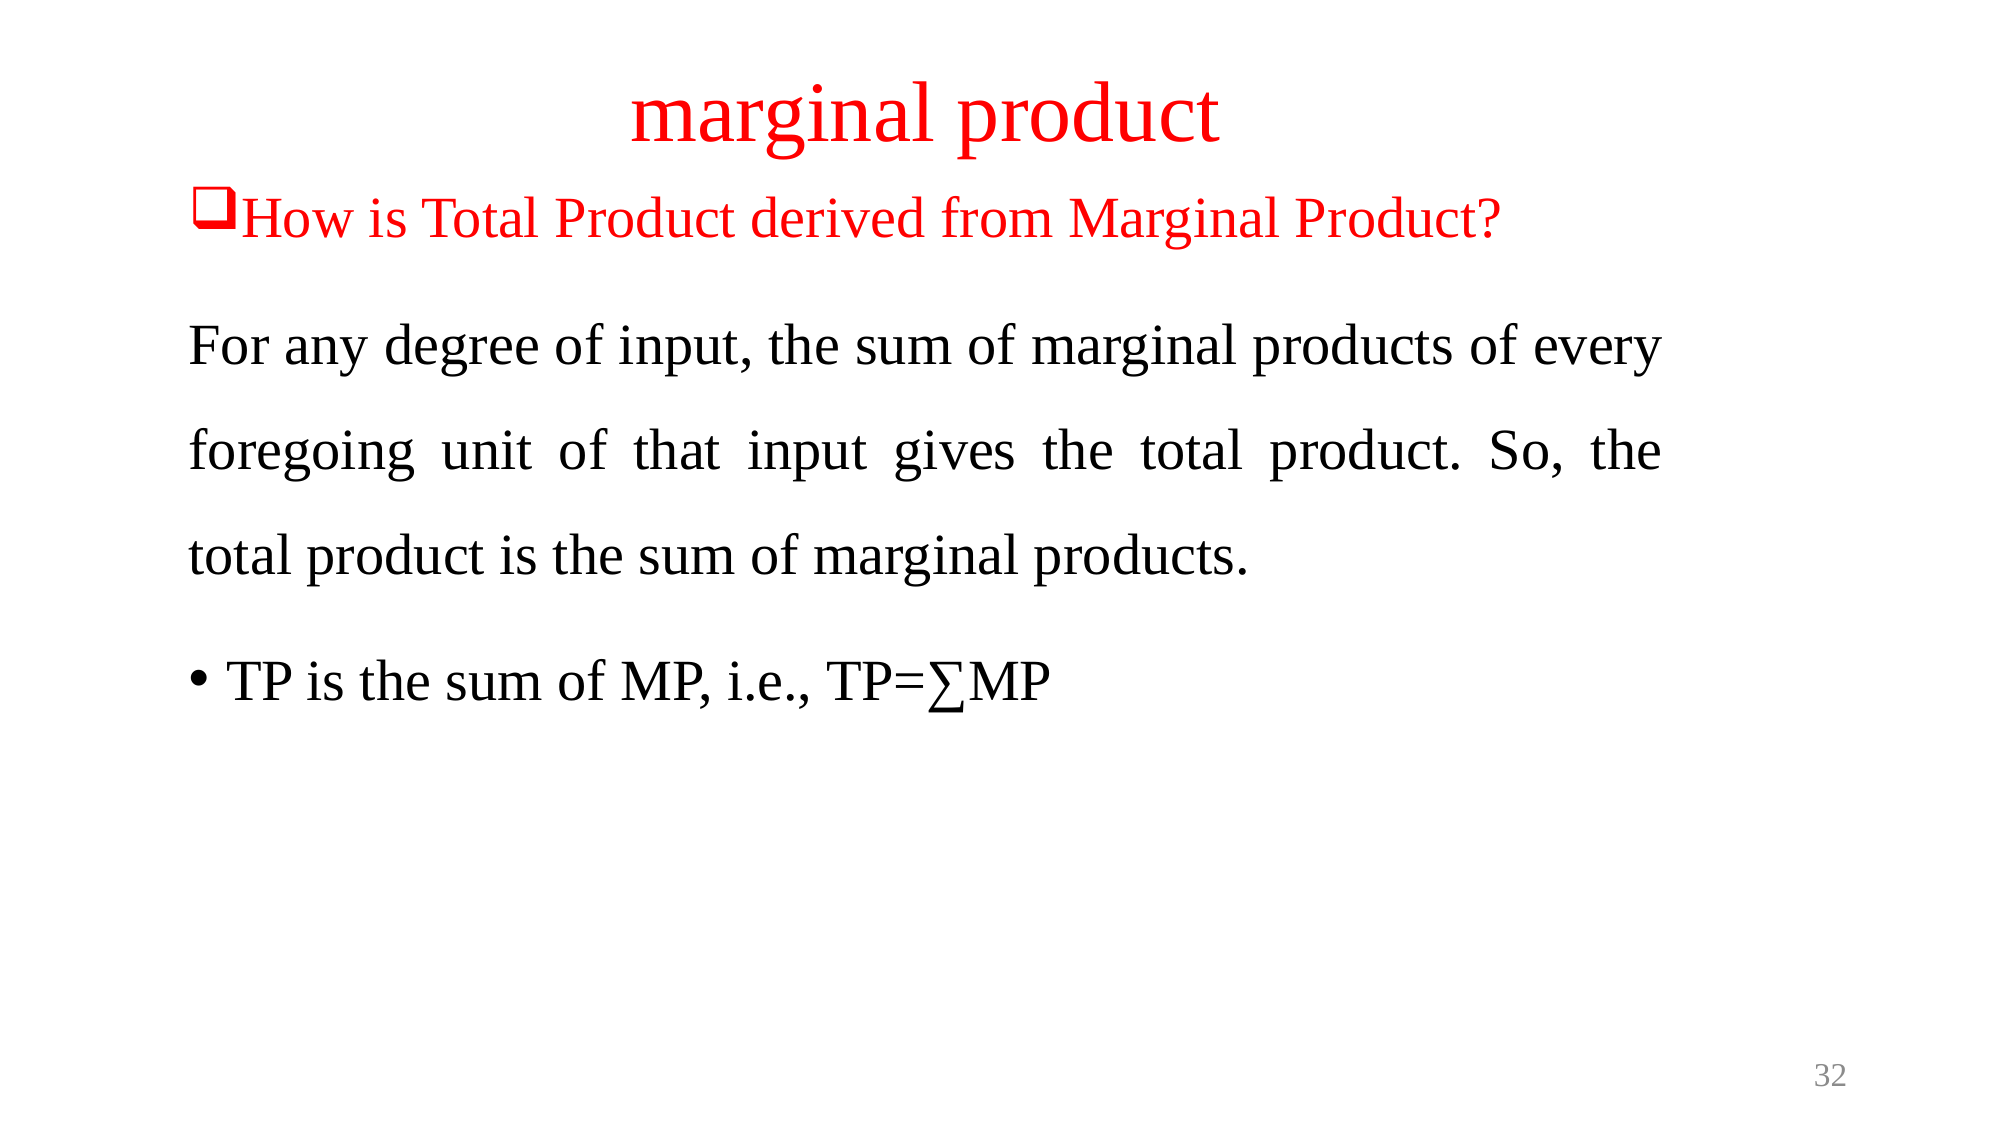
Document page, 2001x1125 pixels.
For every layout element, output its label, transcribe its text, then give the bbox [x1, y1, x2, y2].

list How is Total Product derived from Marginal Product? For any degree of input, the sum of marginal products of every foregoing unit of that input gives the total product. So, the total product is the sum of marginal products. TP is the sum of MP, i.e., TP=∑MP [173, 179, 1679, 1014]
title marginal product [173, 59, 1679, 169]
slide_number 32 [1412, 1042, 1863, 1103]
